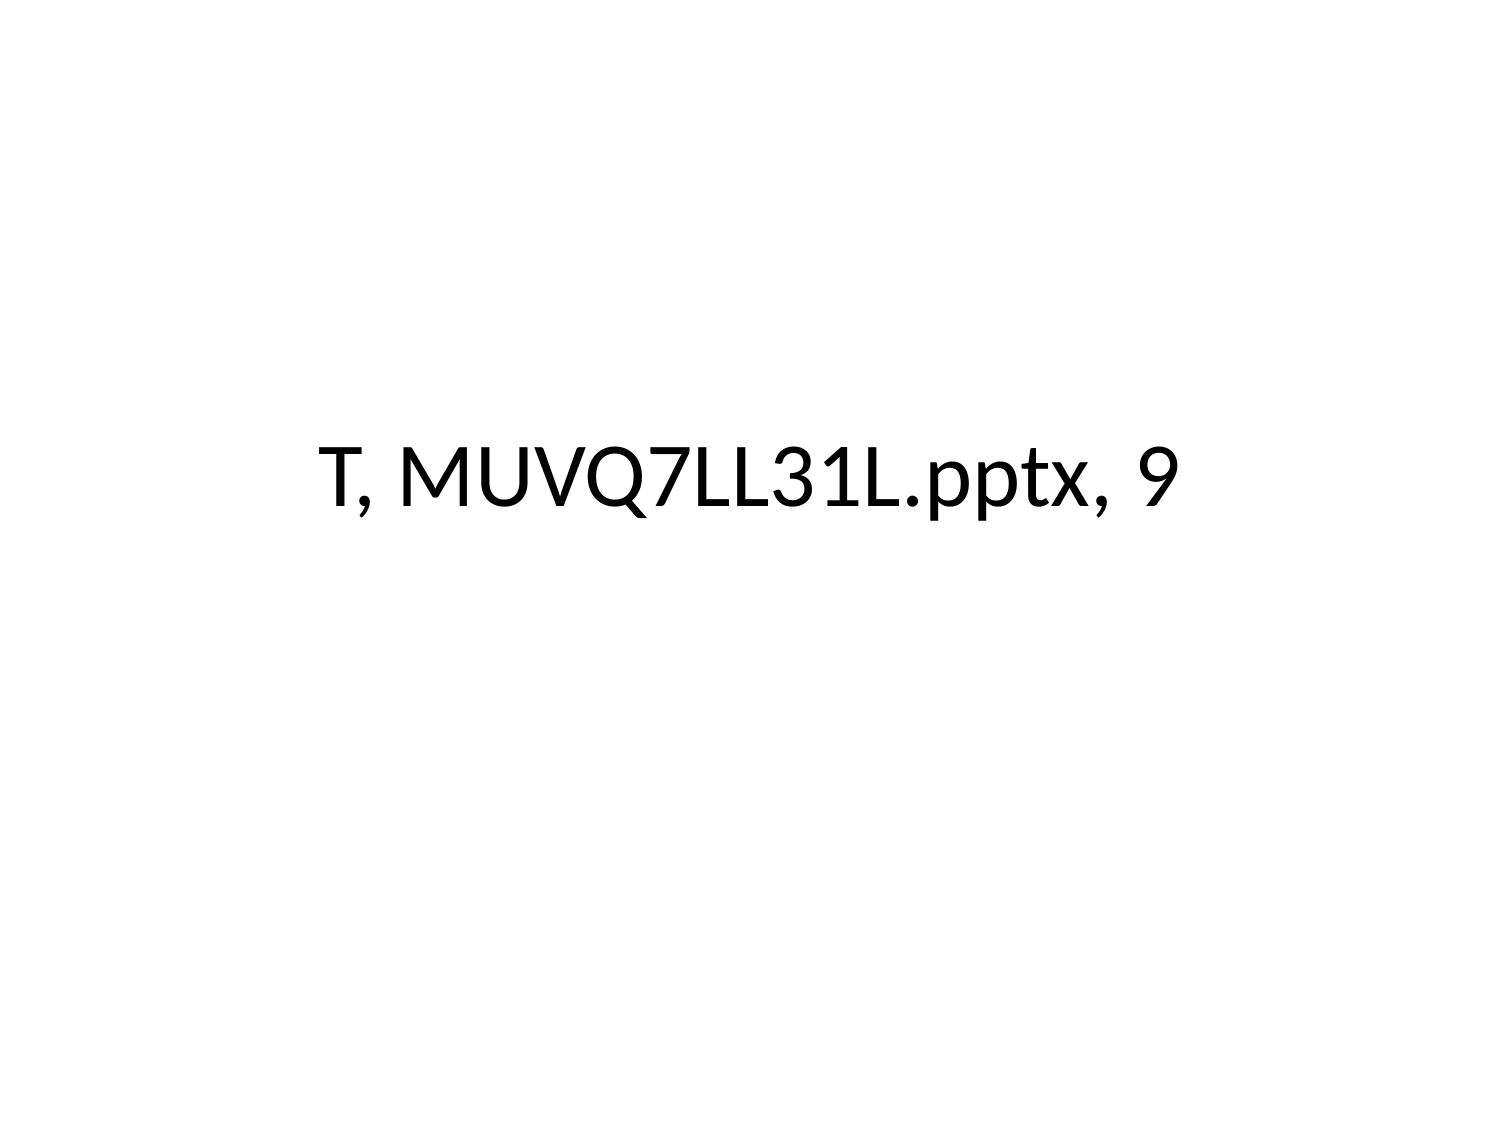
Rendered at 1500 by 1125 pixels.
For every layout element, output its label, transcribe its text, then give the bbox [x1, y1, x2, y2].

title T, MUVQ7LL31L.pptx, 9 [112, 349, 1388, 591]
